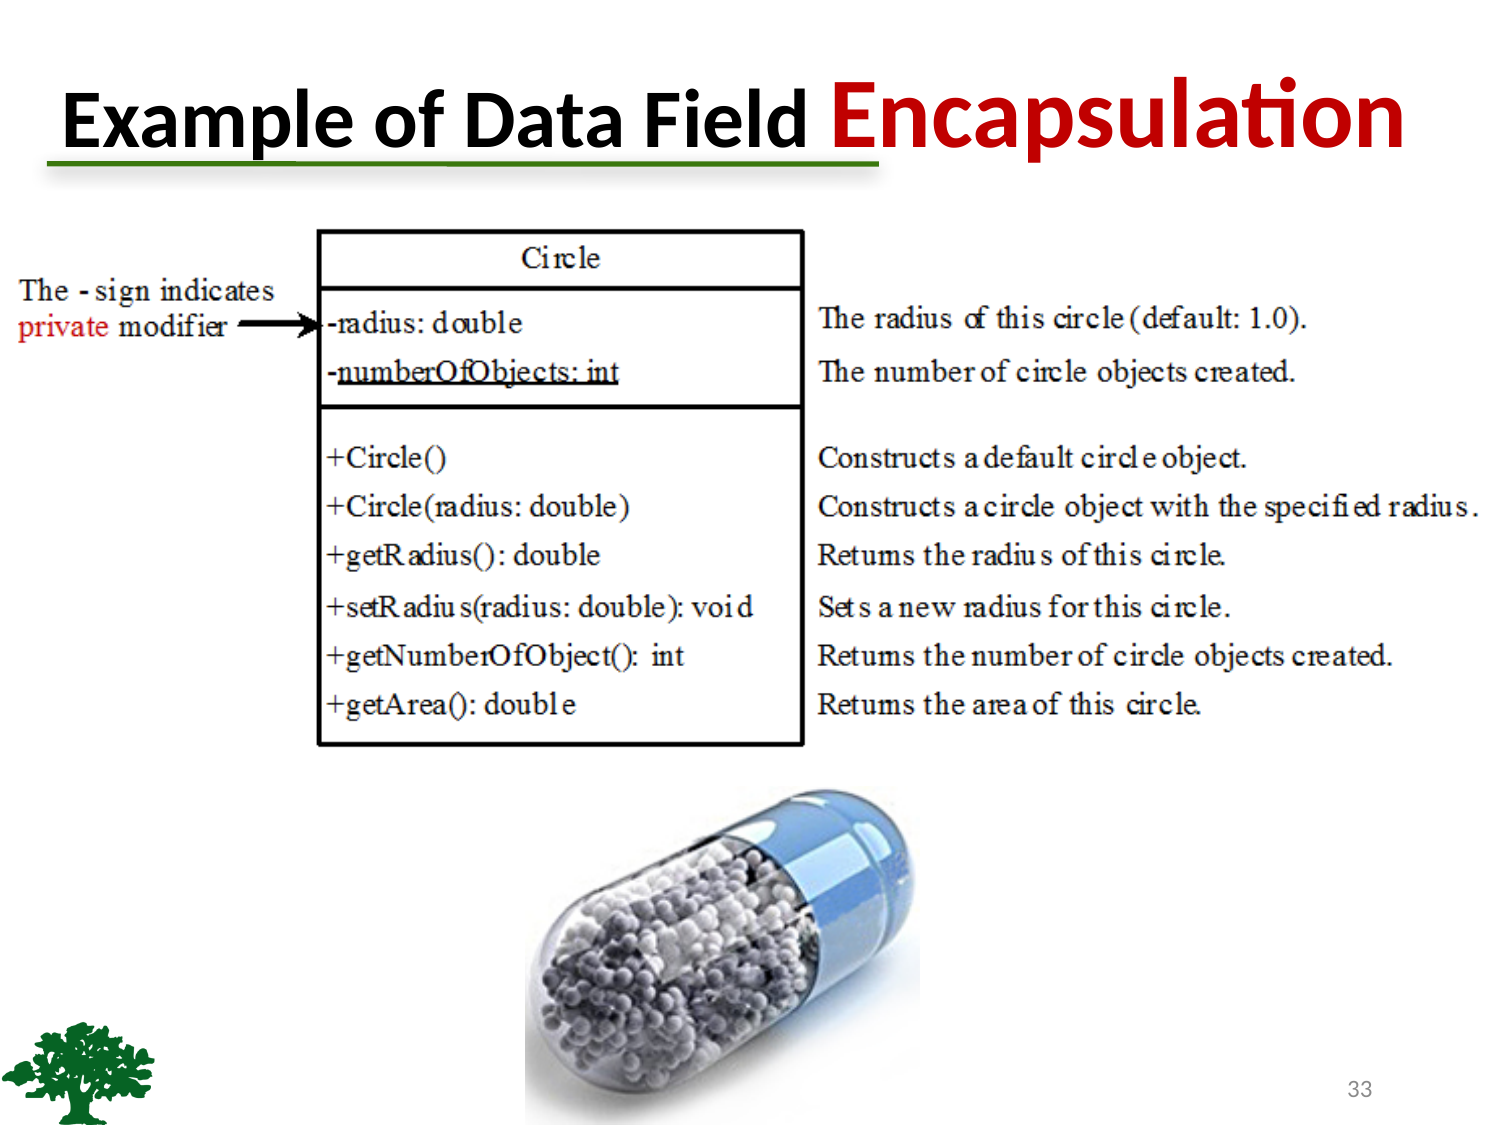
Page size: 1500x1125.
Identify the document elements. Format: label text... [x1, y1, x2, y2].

picture [525, 786, 920, 1125]
picture [0, 1021, 157, 1125]
picture [17, 222, 1483, 752]
slide_number 33 [1074, 1049, 1388, 1125]
title Example of Data Field Encapsulation [46, 62, 1454, 153]
